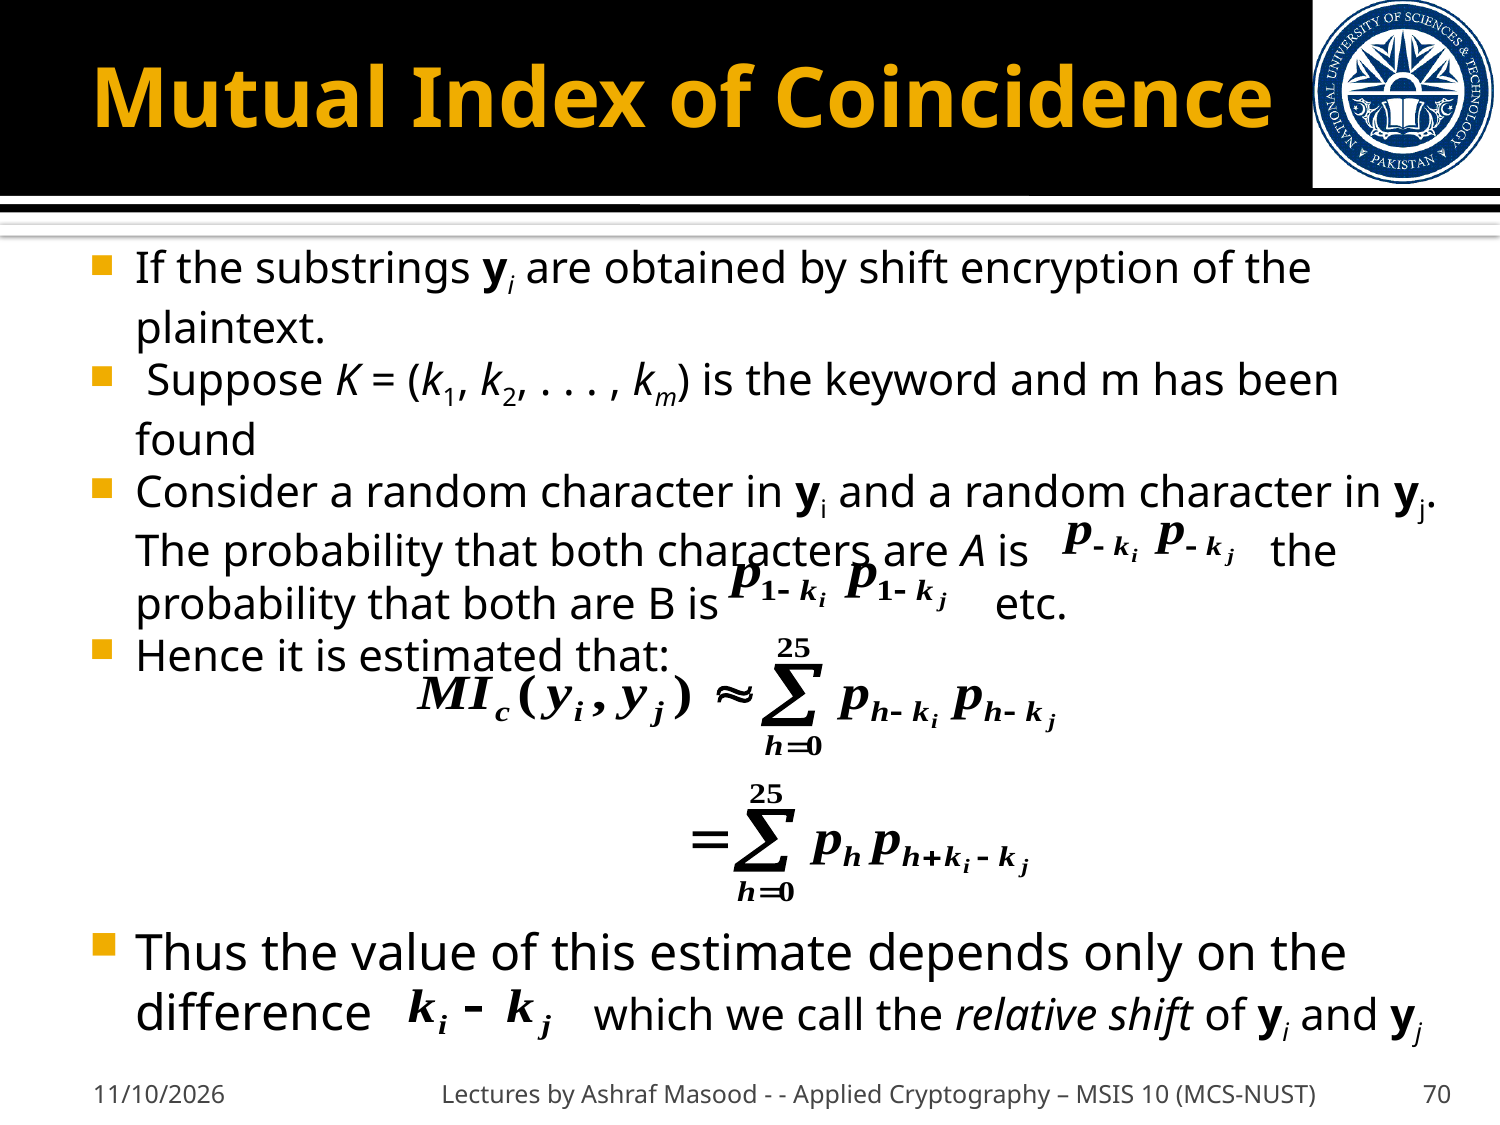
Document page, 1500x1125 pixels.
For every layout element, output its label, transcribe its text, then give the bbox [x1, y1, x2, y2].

list If the substrings yi are obtained by shift encryption of the plaintext. Suppose K = (k1, k2, . . . , km) is the keyword and m has been found Consider a random character in yi and a random character in yj. The probability that both characters are A is the probability that both are B is etc. Hence it is estimated that: Thus the value of this estimate depends only on the difference which we call the relative shift of yi and yj [62, 224, 1463, 1063]
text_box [399, 975, 563, 1050]
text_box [714, 537, 963, 621]
footer Lectures by Ashraf Masood - - Applied Cryptography – MSIS 10 (MCS-NUST) [433, 1067, 1338, 1113]
title Mutual Index of Coincidence [75, 12, 1313, 175]
picture [1312, 0, 1500, 188]
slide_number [75, 1067, 425, 1113]
slide_number 70 [1345, 1067, 1467, 1113]
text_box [1049, 498, 1250, 575]
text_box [405, 626, 1075, 913]
